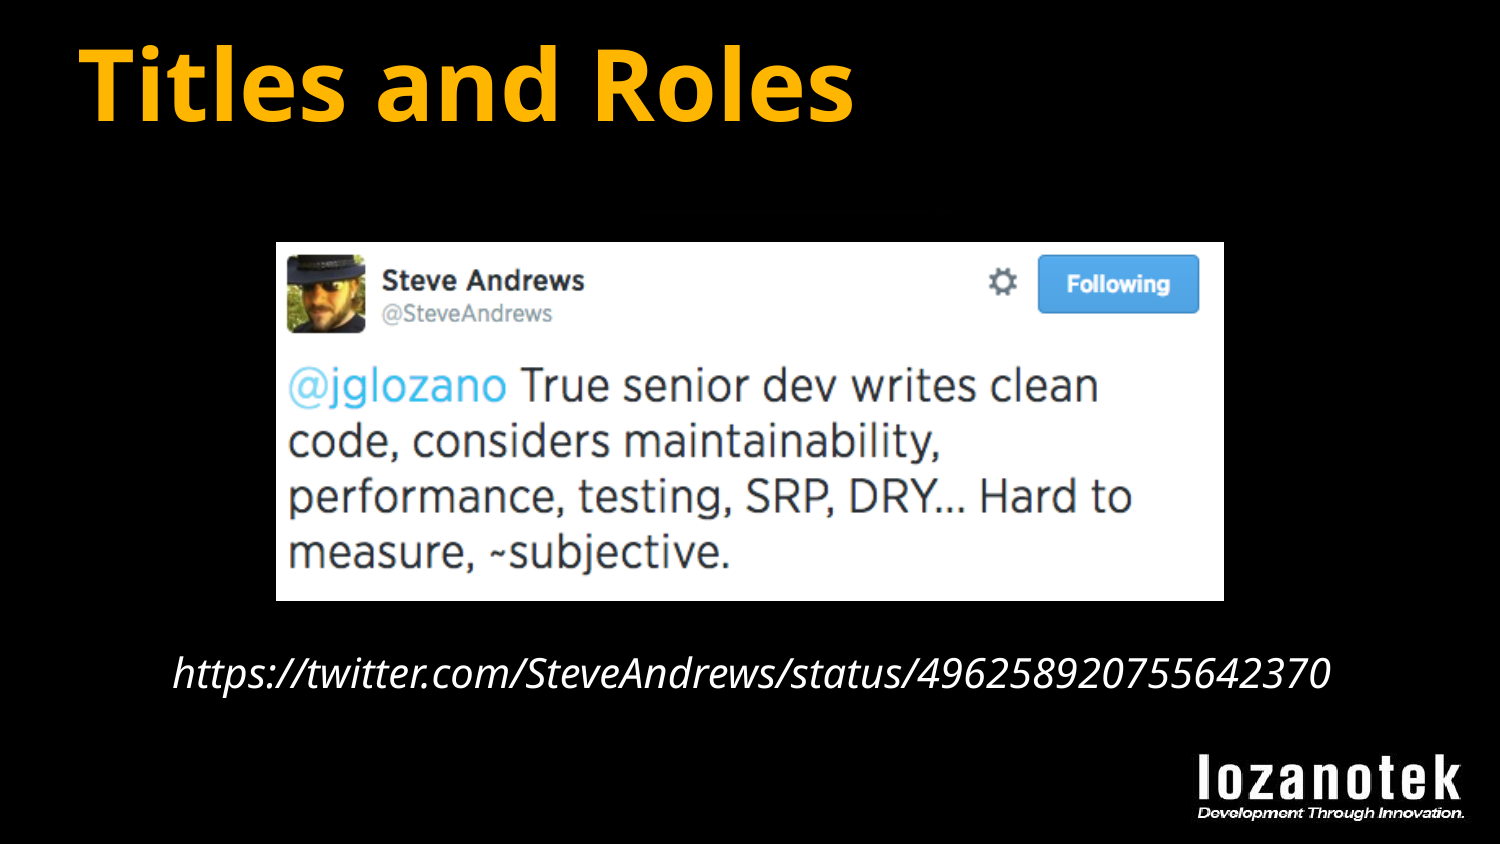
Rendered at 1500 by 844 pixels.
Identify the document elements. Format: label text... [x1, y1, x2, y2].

text_box https://twitter.com/SteveAndrews/status/496258920755642370 [157, 646, 1346, 705]
title Titles and Roles [62, 27, 1438, 155]
picture [0, 0, 1500, 844]
